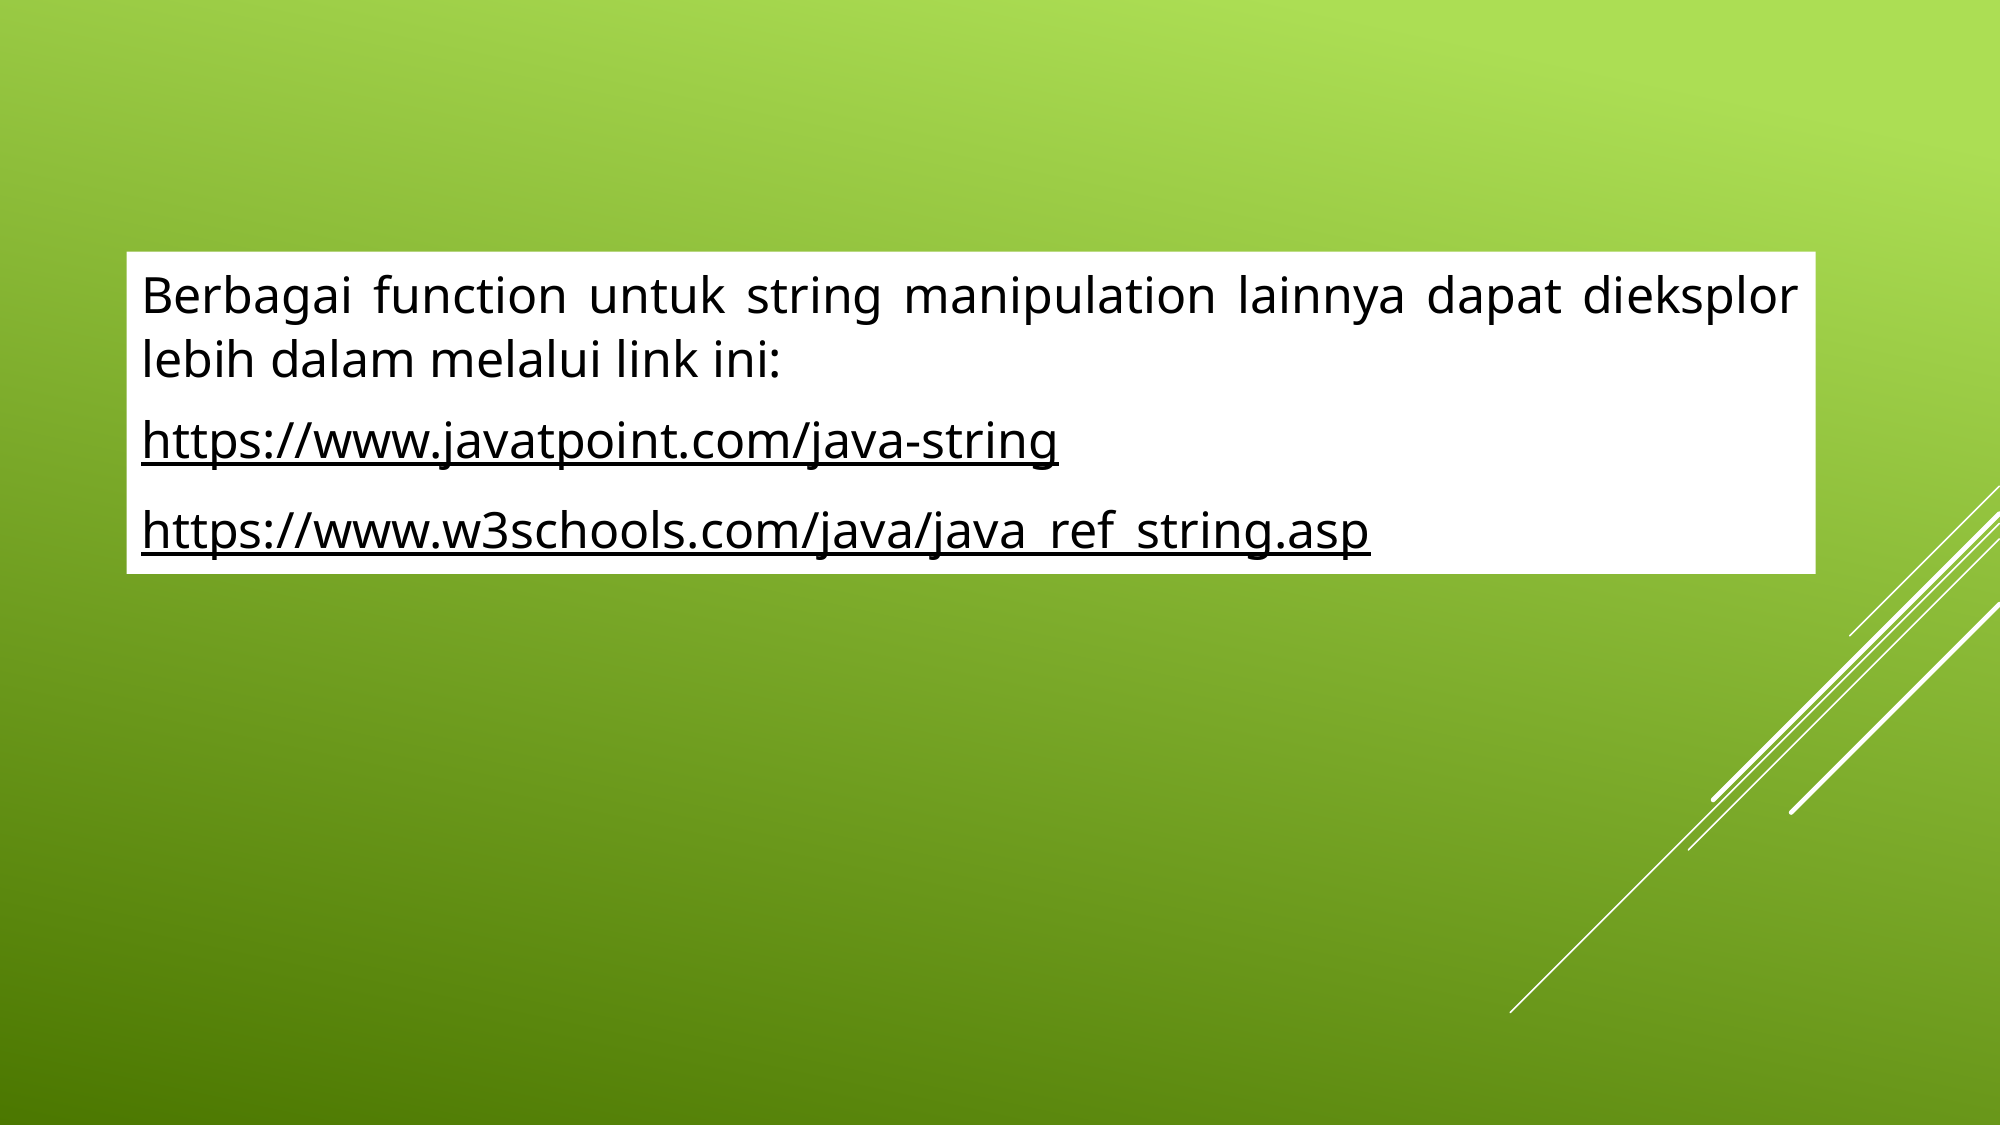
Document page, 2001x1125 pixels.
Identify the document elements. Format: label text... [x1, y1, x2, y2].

text_box Berbagai function untuk string manipulation lainnya dapat dieksplor lebih dalam melalui link ini: https://www.javatpoint.com/java-string https://www.w3schools.com/java/java_ref_string.asp [126, 251, 1816, 574]
